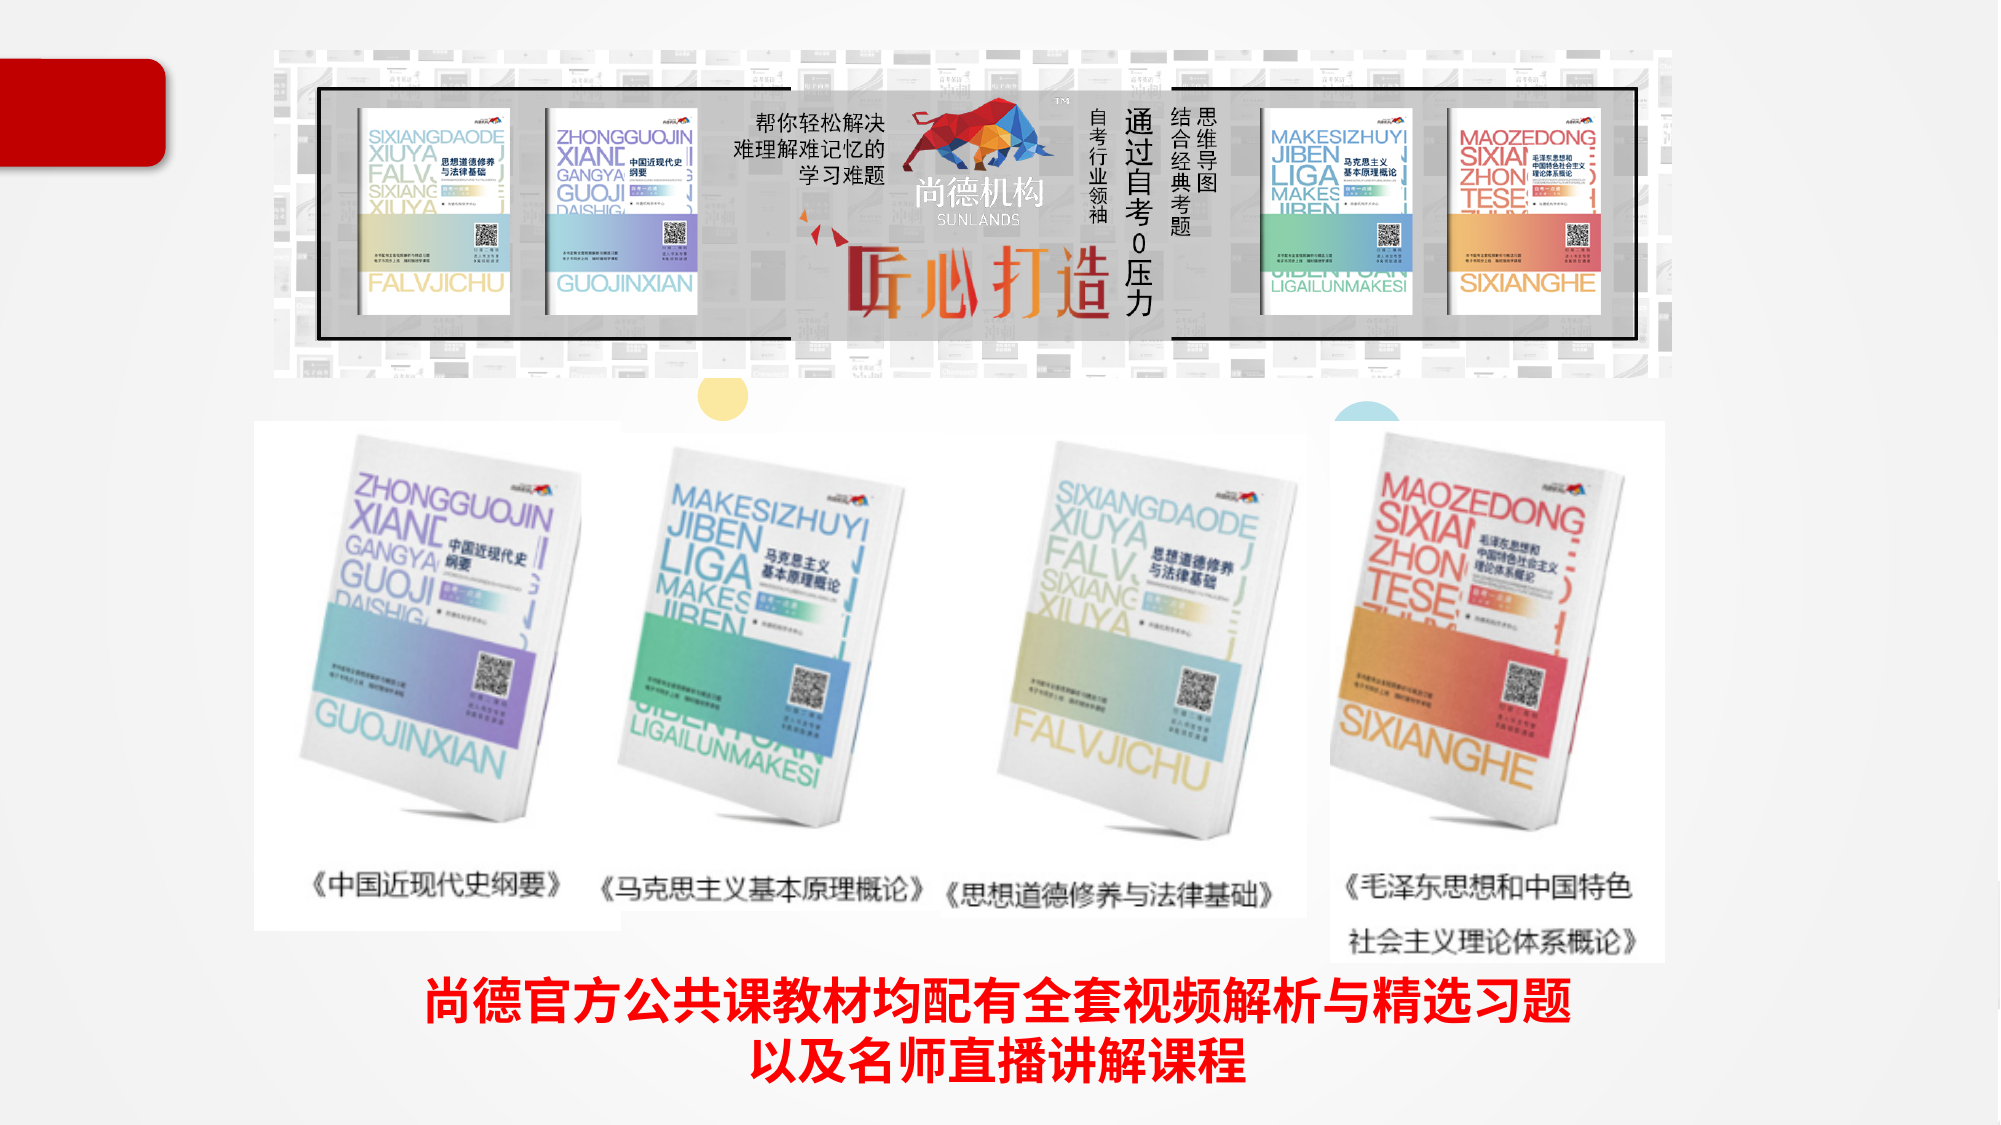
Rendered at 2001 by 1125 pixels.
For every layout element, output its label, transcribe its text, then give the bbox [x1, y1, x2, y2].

picture [0, 0, 2000, 1125]
text_box [0, 58, 166, 167]
text_box [1334, 401, 1400, 421]
text_box [697, 378, 749, 422]
text_box 尚德官方公共课教材均配有全套视频解析与精选习题 以及名师直播讲解课程 [274, 962, 1721, 1097]
